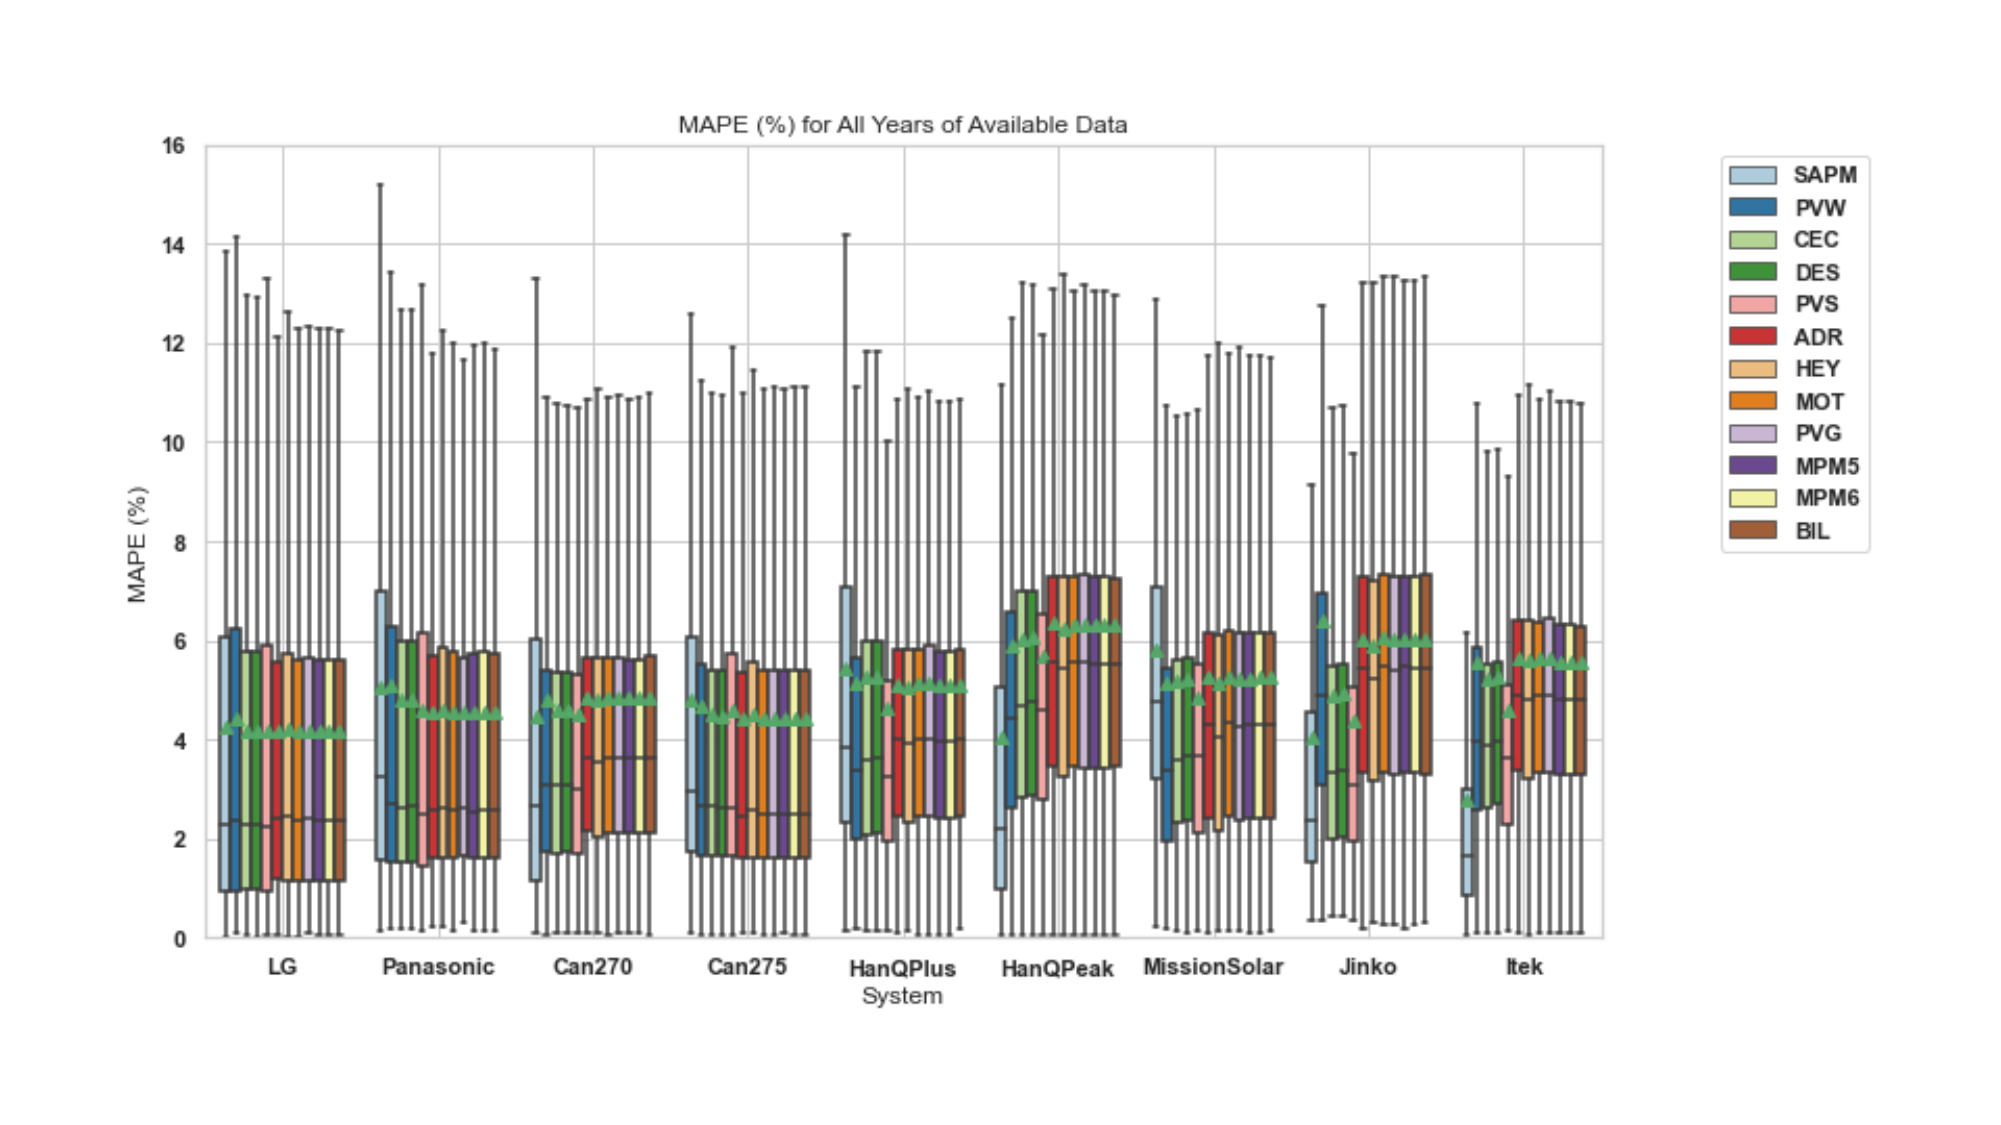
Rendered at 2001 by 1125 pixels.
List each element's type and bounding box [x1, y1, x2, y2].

picture [107, 102, 1893, 1023]
